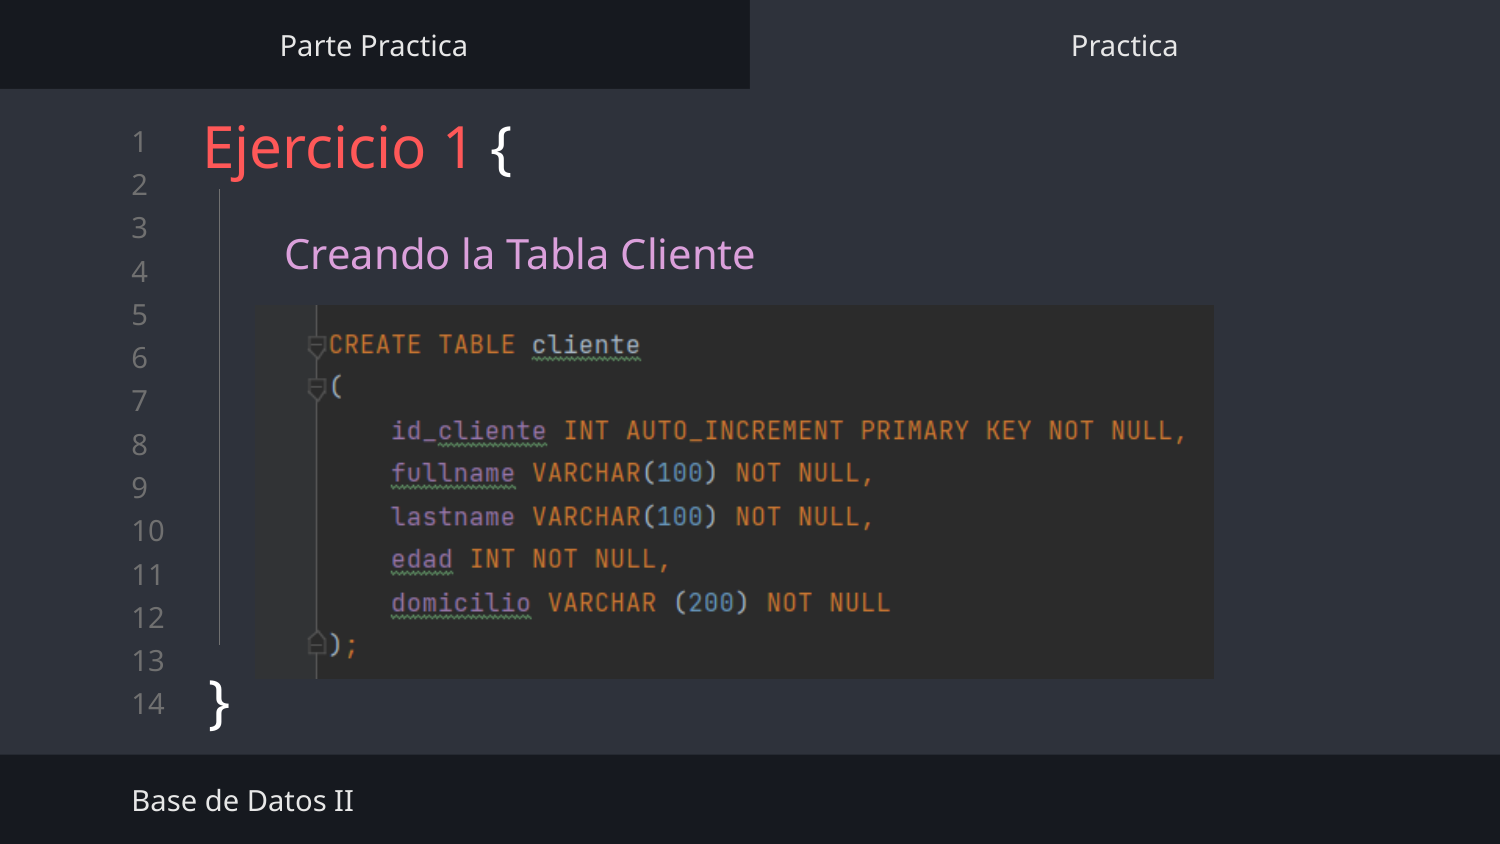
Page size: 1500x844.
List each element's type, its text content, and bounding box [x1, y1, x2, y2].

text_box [177, 188, 262, 750]
subtitle Base de Datos II [116, 770, 915, 829]
text_box Creando la Tabla Cliente [269, 209, 1198, 296]
subtitle Parte Practica [0, 15, 749, 74]
picture [255, 304, 1214, 679]
subtitle Practica [750, 15, 1500, 74]
title Ejercicio 1 { [187, 95, 1384, 185]
